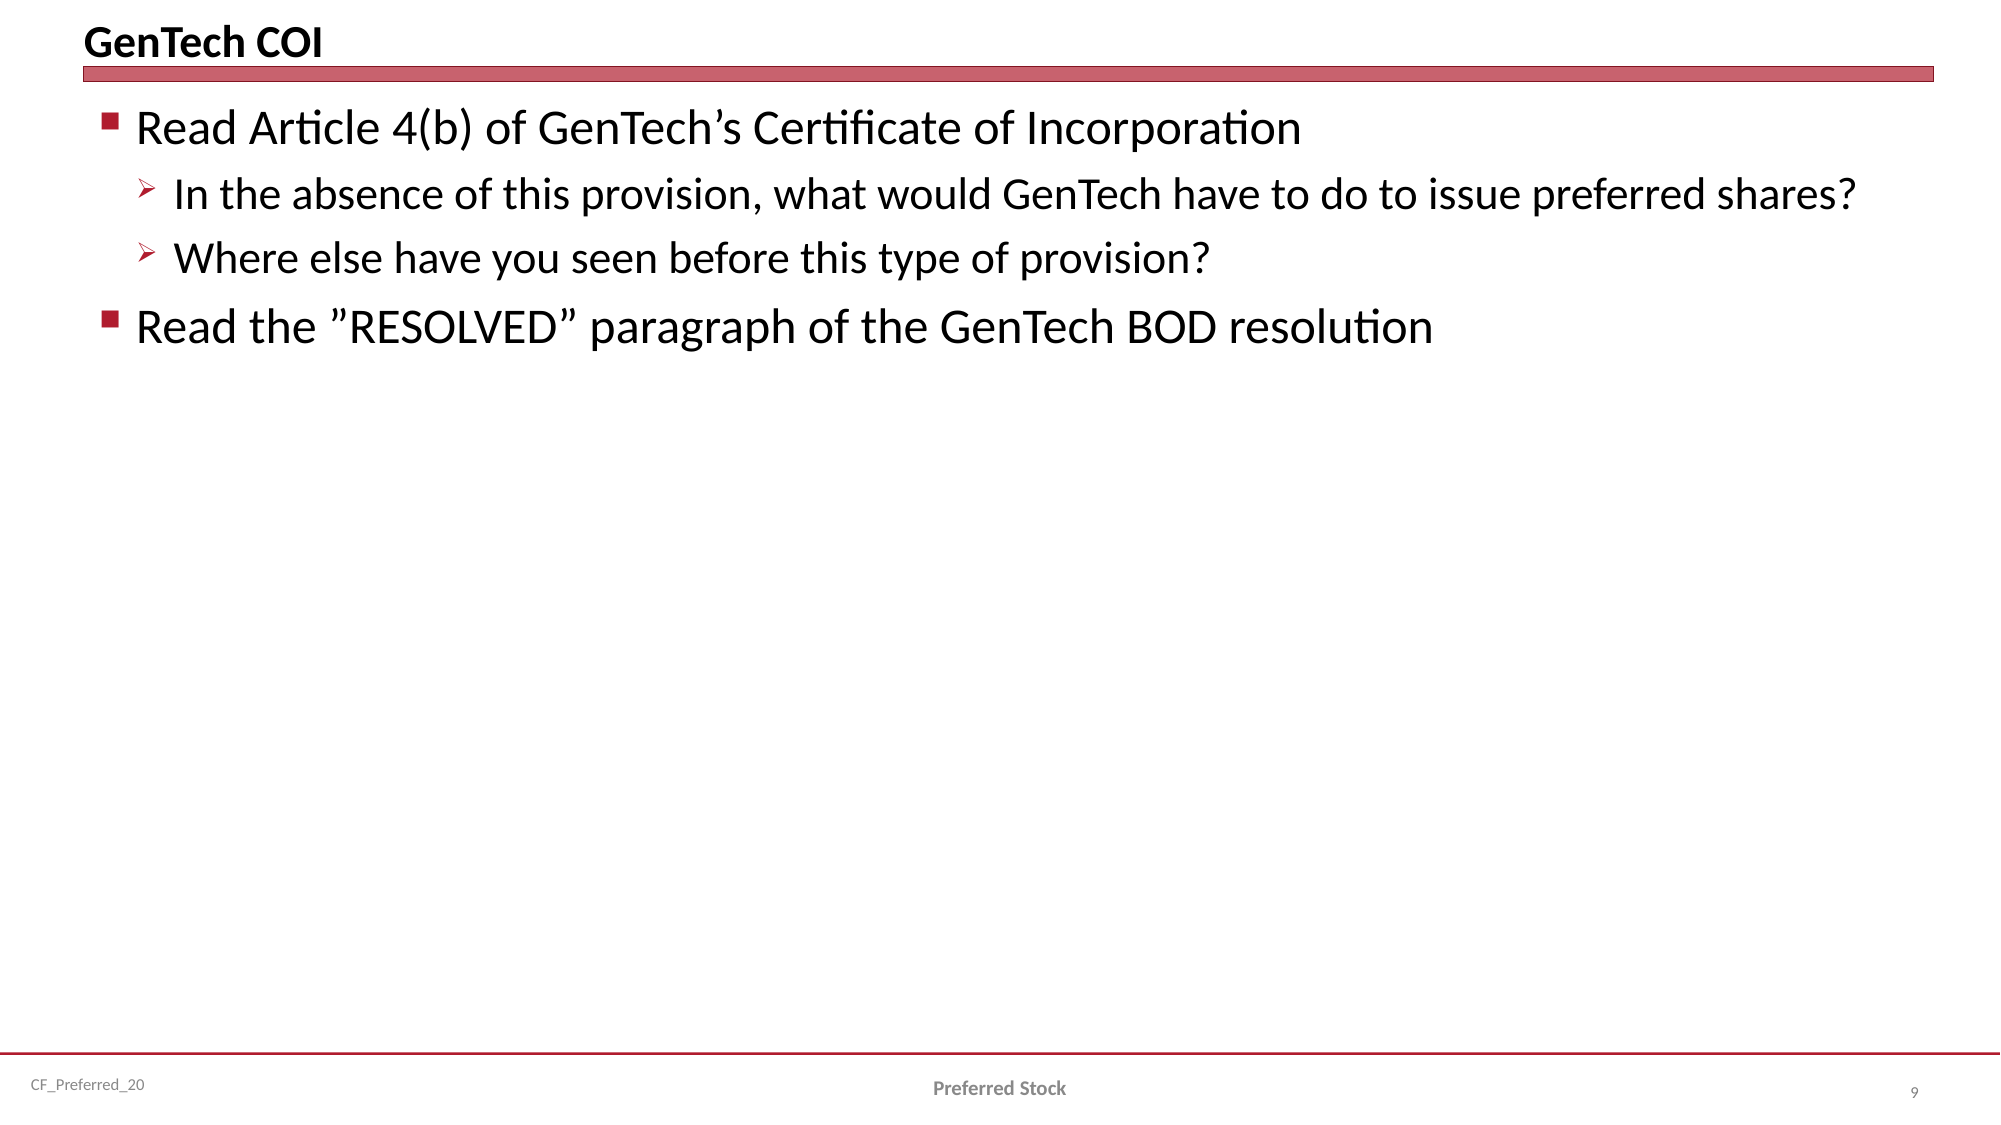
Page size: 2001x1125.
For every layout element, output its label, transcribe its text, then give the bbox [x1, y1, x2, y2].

slide_number 9 [1834, 1061, 1934, 1122]
footer Preferred Stock [683, 1056, 1317, 1117]
list Read Article 4(b) of GenTech’s Certificate of Incorporation In the absence of this provision, what would GenTech have to do to issue preferred shares? Where else have you seen before this type of provision? Read the ”RESOLVED” paragraph of the GenTech BOD resolution [83, 87, 1934, 1041]
title GenTech COI [83, 6, 1935, 67]
